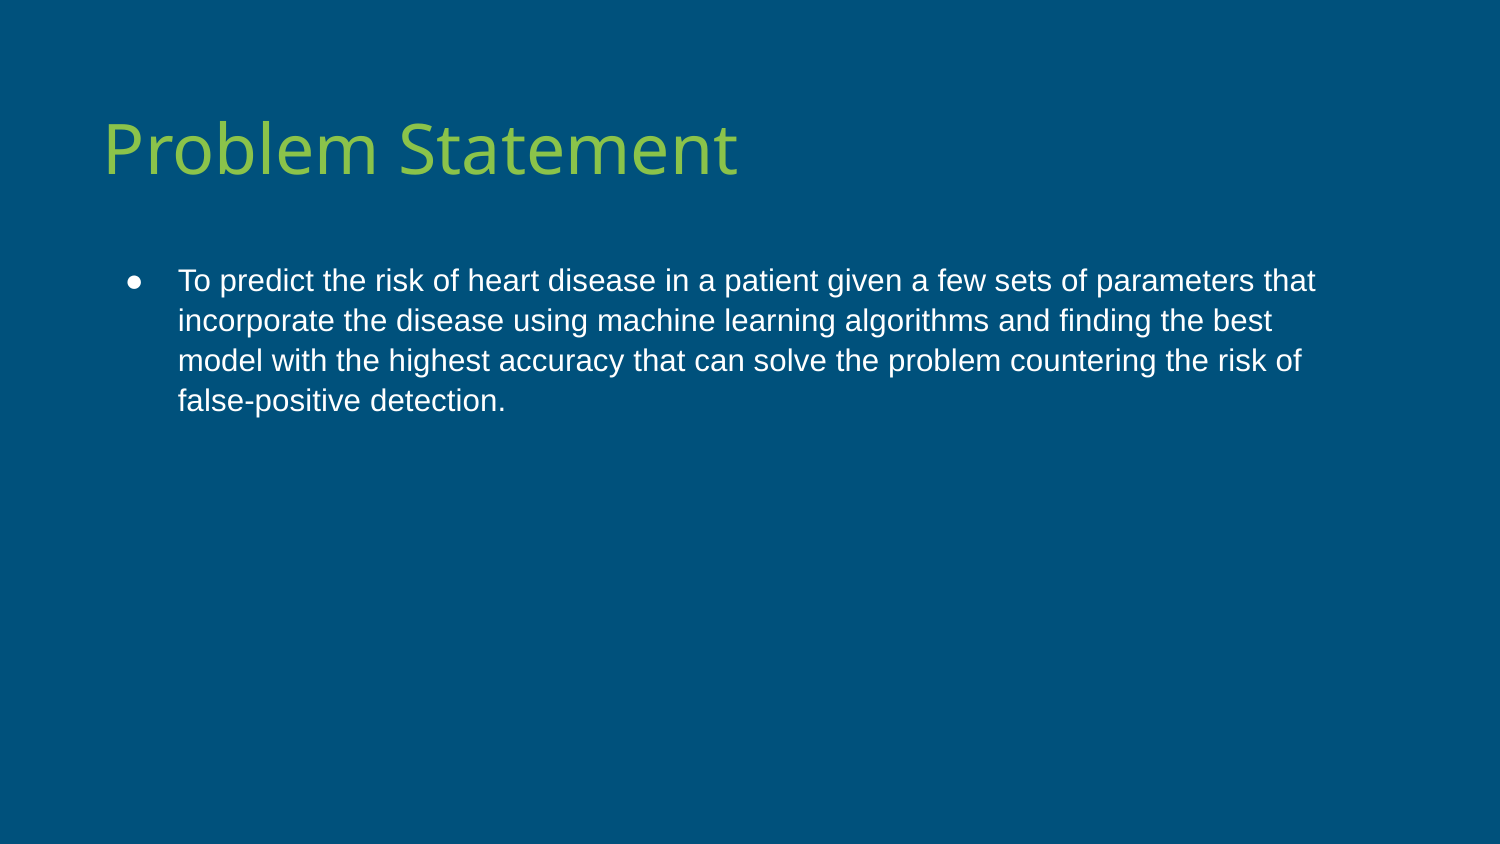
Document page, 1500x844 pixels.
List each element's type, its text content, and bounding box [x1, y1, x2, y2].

title To predict the risk of heart disease in a patient given a few sets of parameters that incorporate the disease using machine learning algorithms and finding the best model with the highest accuracy that can solve the problem countering the risk of false-positive detection. [87, 242, 1360, 746]
title Problem Statement [87, 85, 941, 212]
